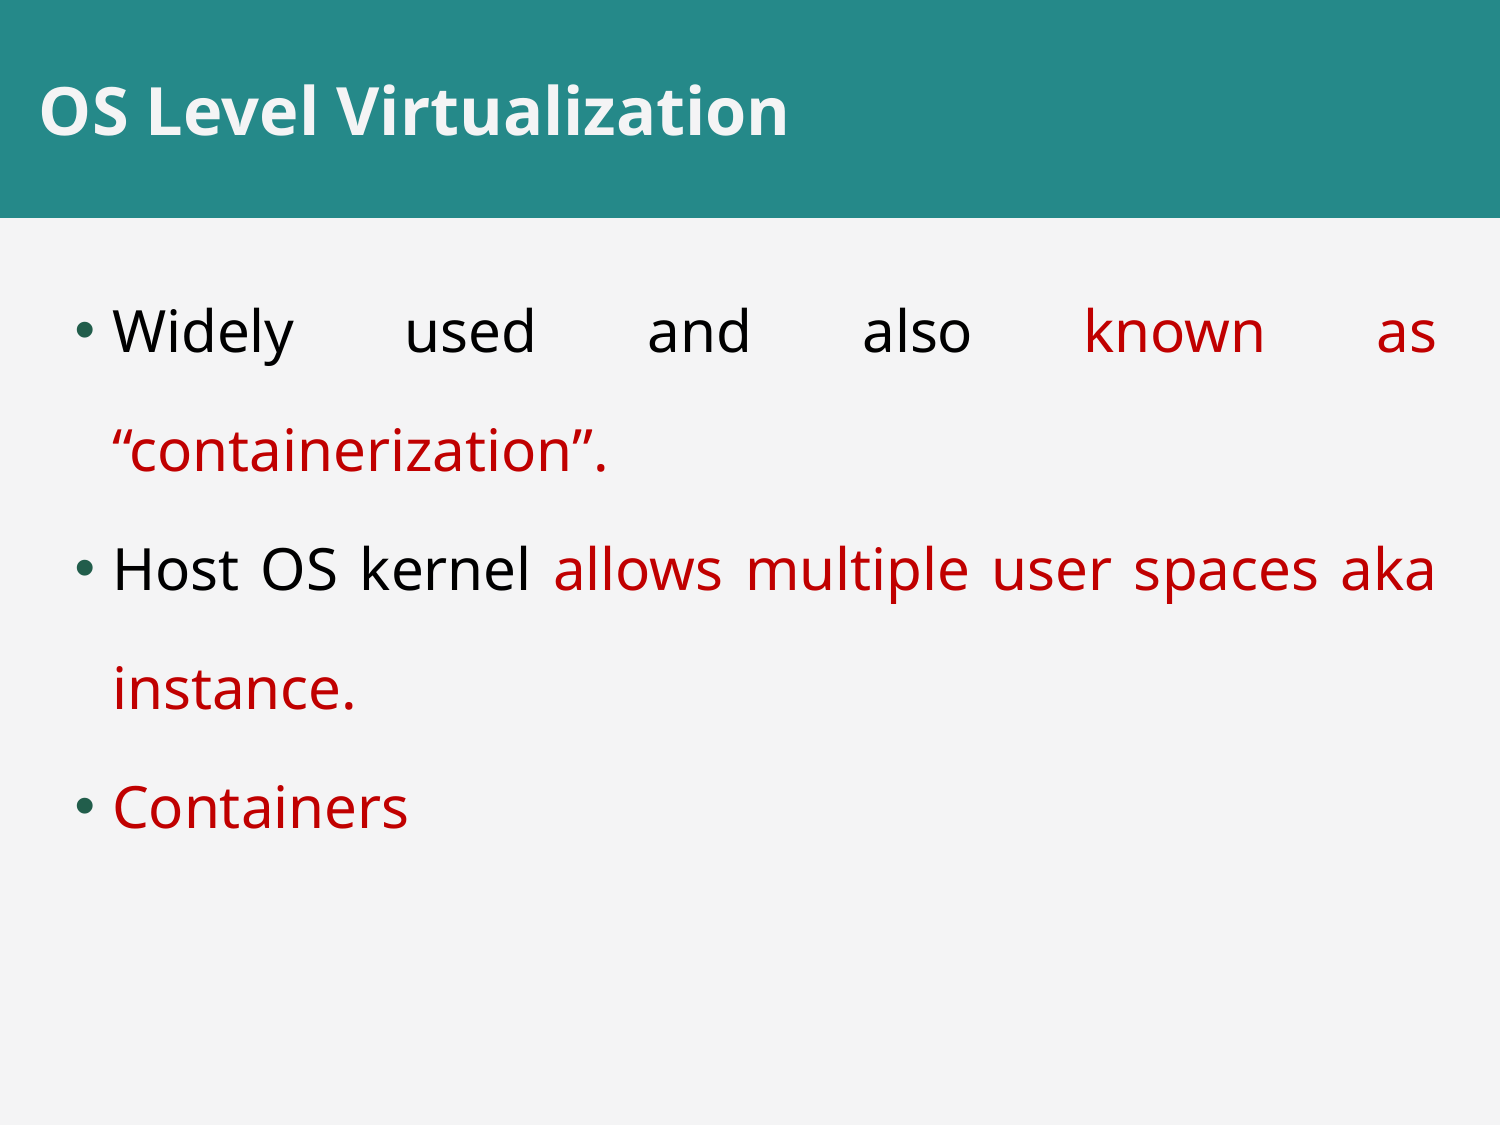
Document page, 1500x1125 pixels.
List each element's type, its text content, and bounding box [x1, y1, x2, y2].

list Widely used and also known as “containerization”. Host OS kernel allows multiple user spaces aka instance. Containers [59, 238, 1453, 1089]
title OS Level Virtualization [23, 0, 1424, 218]
